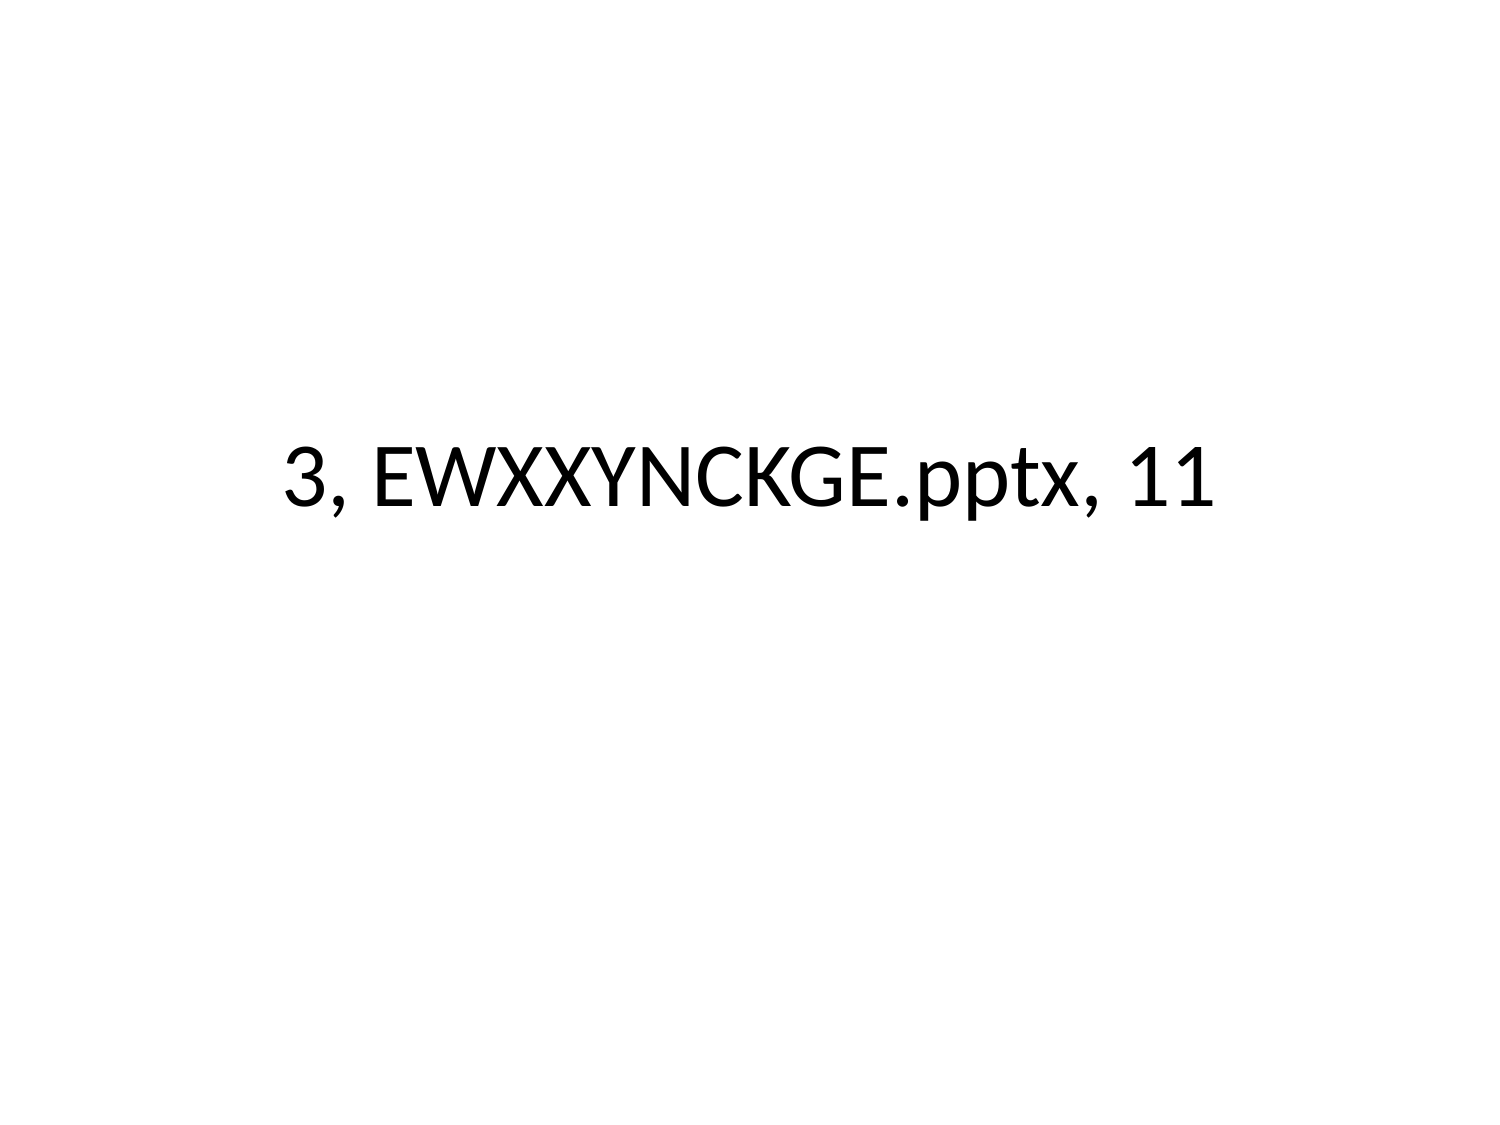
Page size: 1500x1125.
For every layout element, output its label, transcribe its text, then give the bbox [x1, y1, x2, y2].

title 3, EWXXYNCKGE.pptx, 11 [112, 349, 1388, 591]
